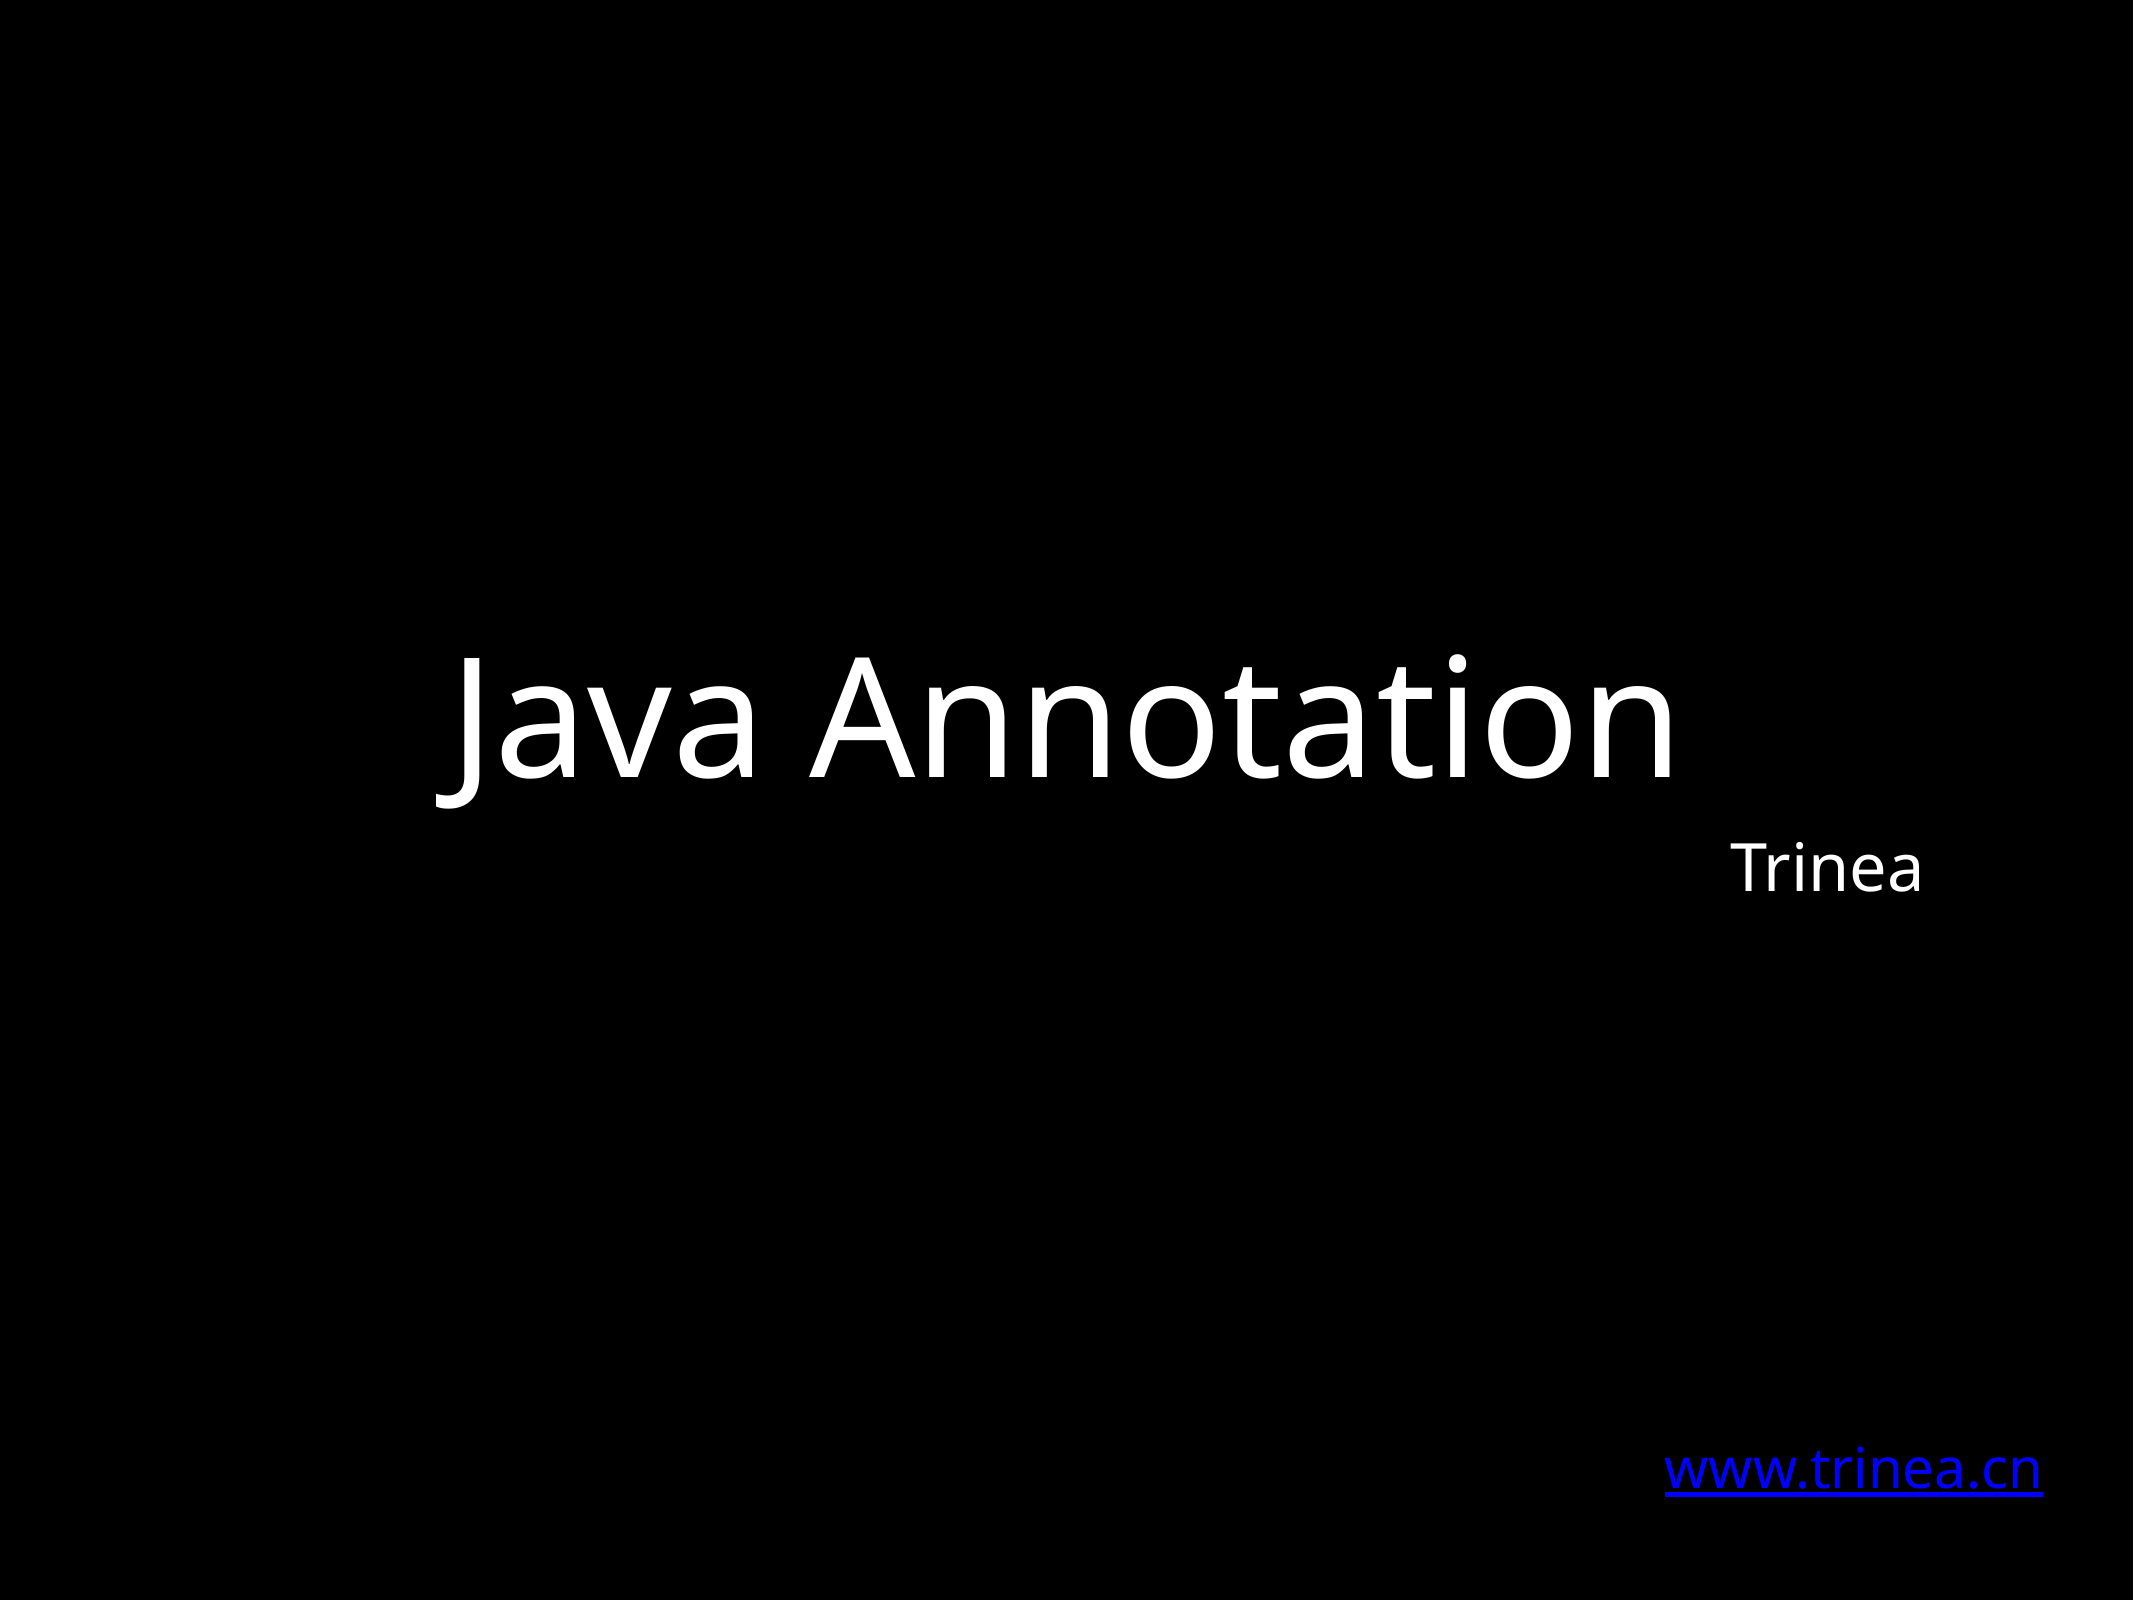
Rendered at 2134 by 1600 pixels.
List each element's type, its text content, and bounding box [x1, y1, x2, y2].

list Trinea [207, 824, 1926, 1011]
title Java Annotation [207, 268, 1926, 811]
